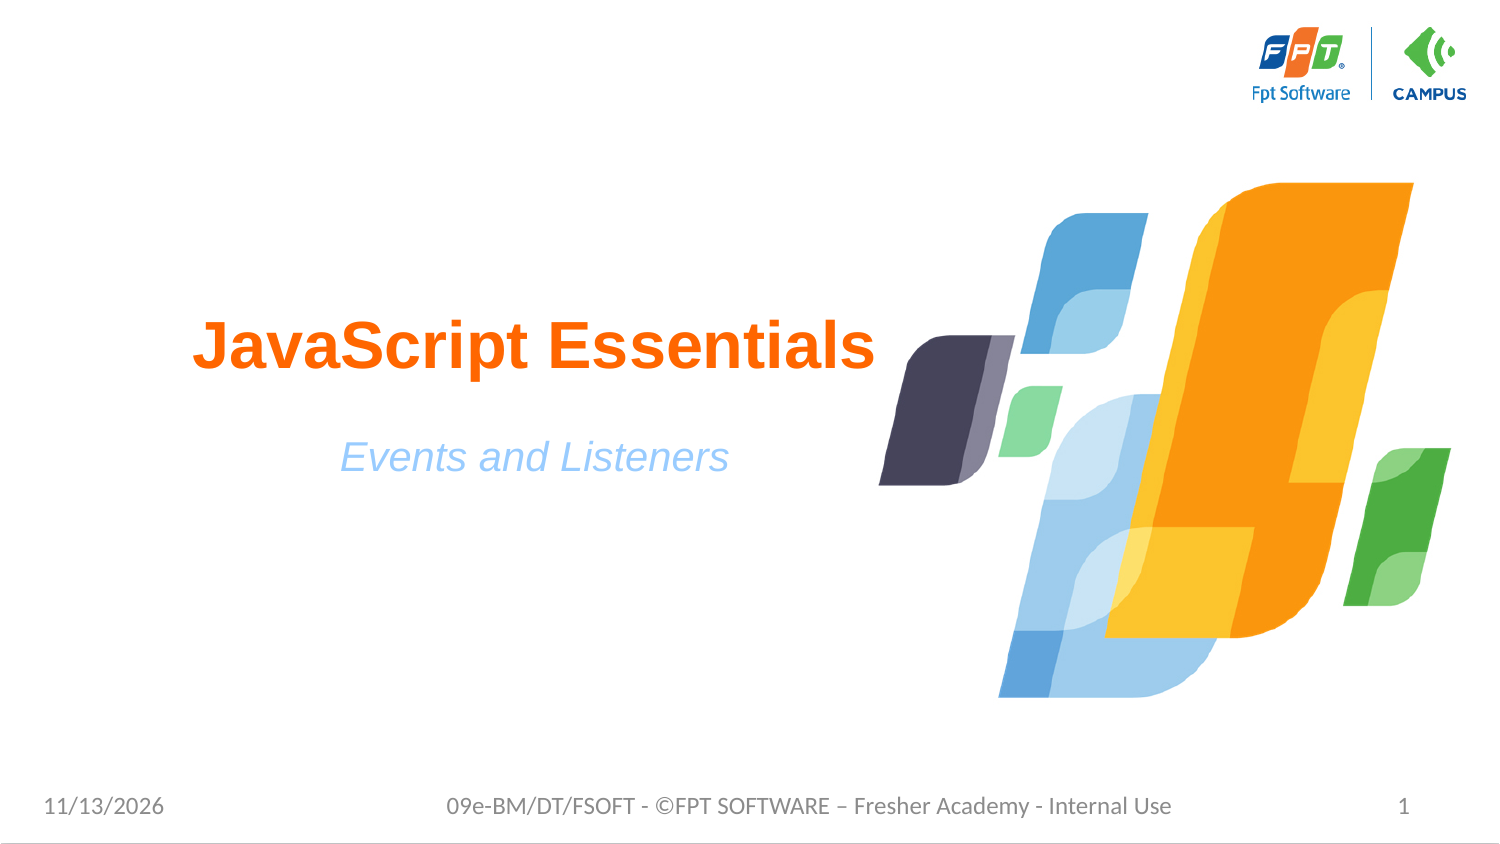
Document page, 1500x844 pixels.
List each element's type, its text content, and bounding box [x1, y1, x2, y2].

slide_number 1 [1332, 782, 1425, 827]
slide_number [28, 782, 253, 827]
title JavaScript Essentials [28, 286, 1042, 398]
subtitle Events and Listeners [28, 421, 1042, 494]
footer 09e-BM/DT/FSOFT - ©FPT SOFTWARE – Fresher Academy - Internal Use [306, 782, 1314, 827]
picture [1, 0, 1499, 844]
